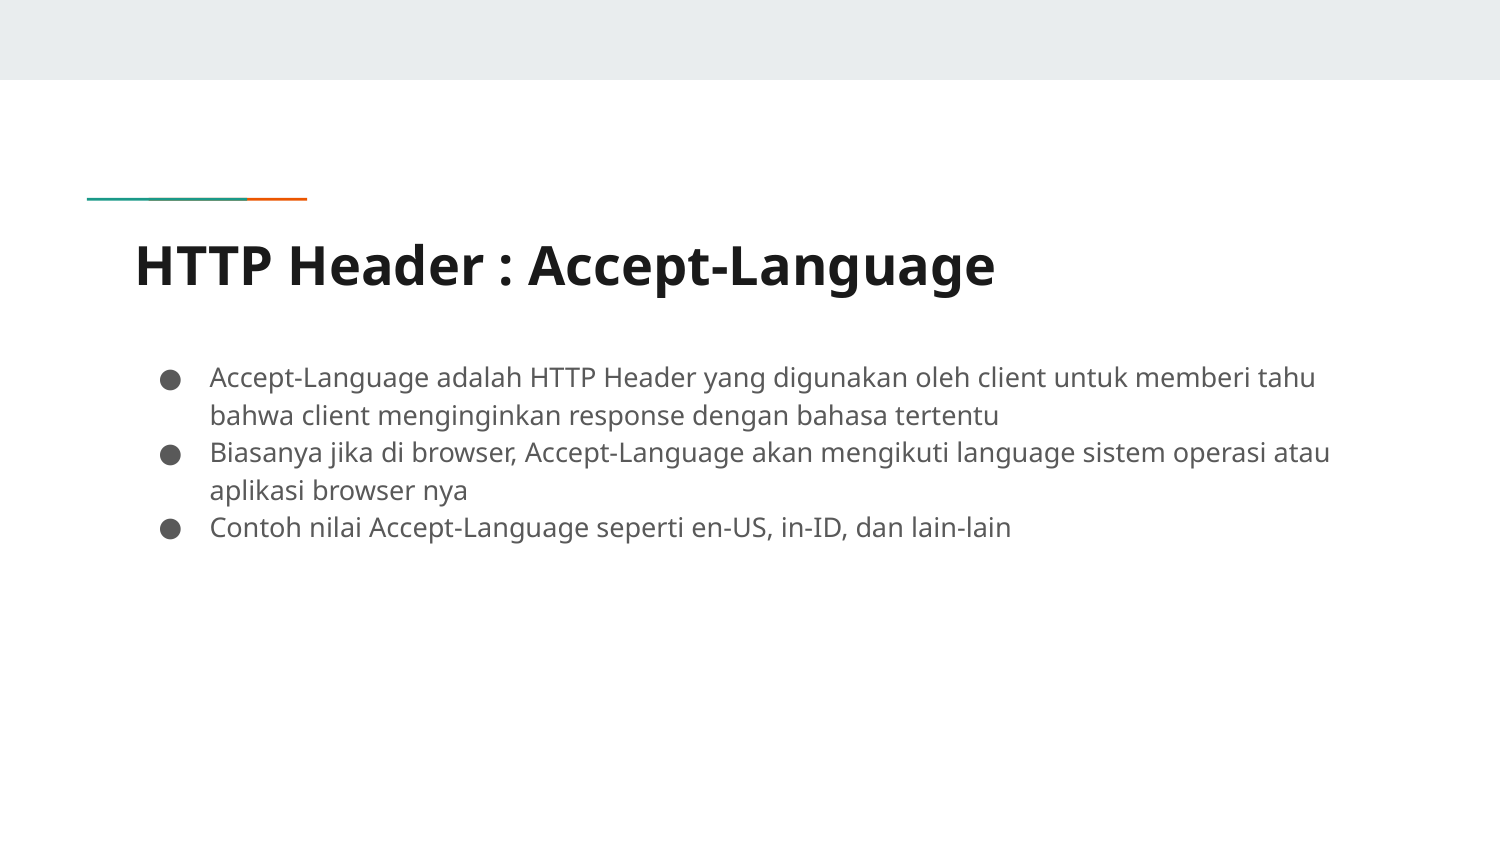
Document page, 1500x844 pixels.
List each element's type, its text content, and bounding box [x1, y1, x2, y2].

list Accept-Language adalah HTTP Header yang digunakan oleh client untuk memberi tahu bahwa client menginginkan response dengan bahasa tertentu Biasanya jika di browser, Accept-Language akan mengikuti language sistem operasi atau aplikasi browser nya Contoh nilai Accept-Language seperti en-US, in-ID, dan lain-lain [119, 341, 1381, 712]
title HTTP Header : Accept-Language [119, 216, 1381, 305]
